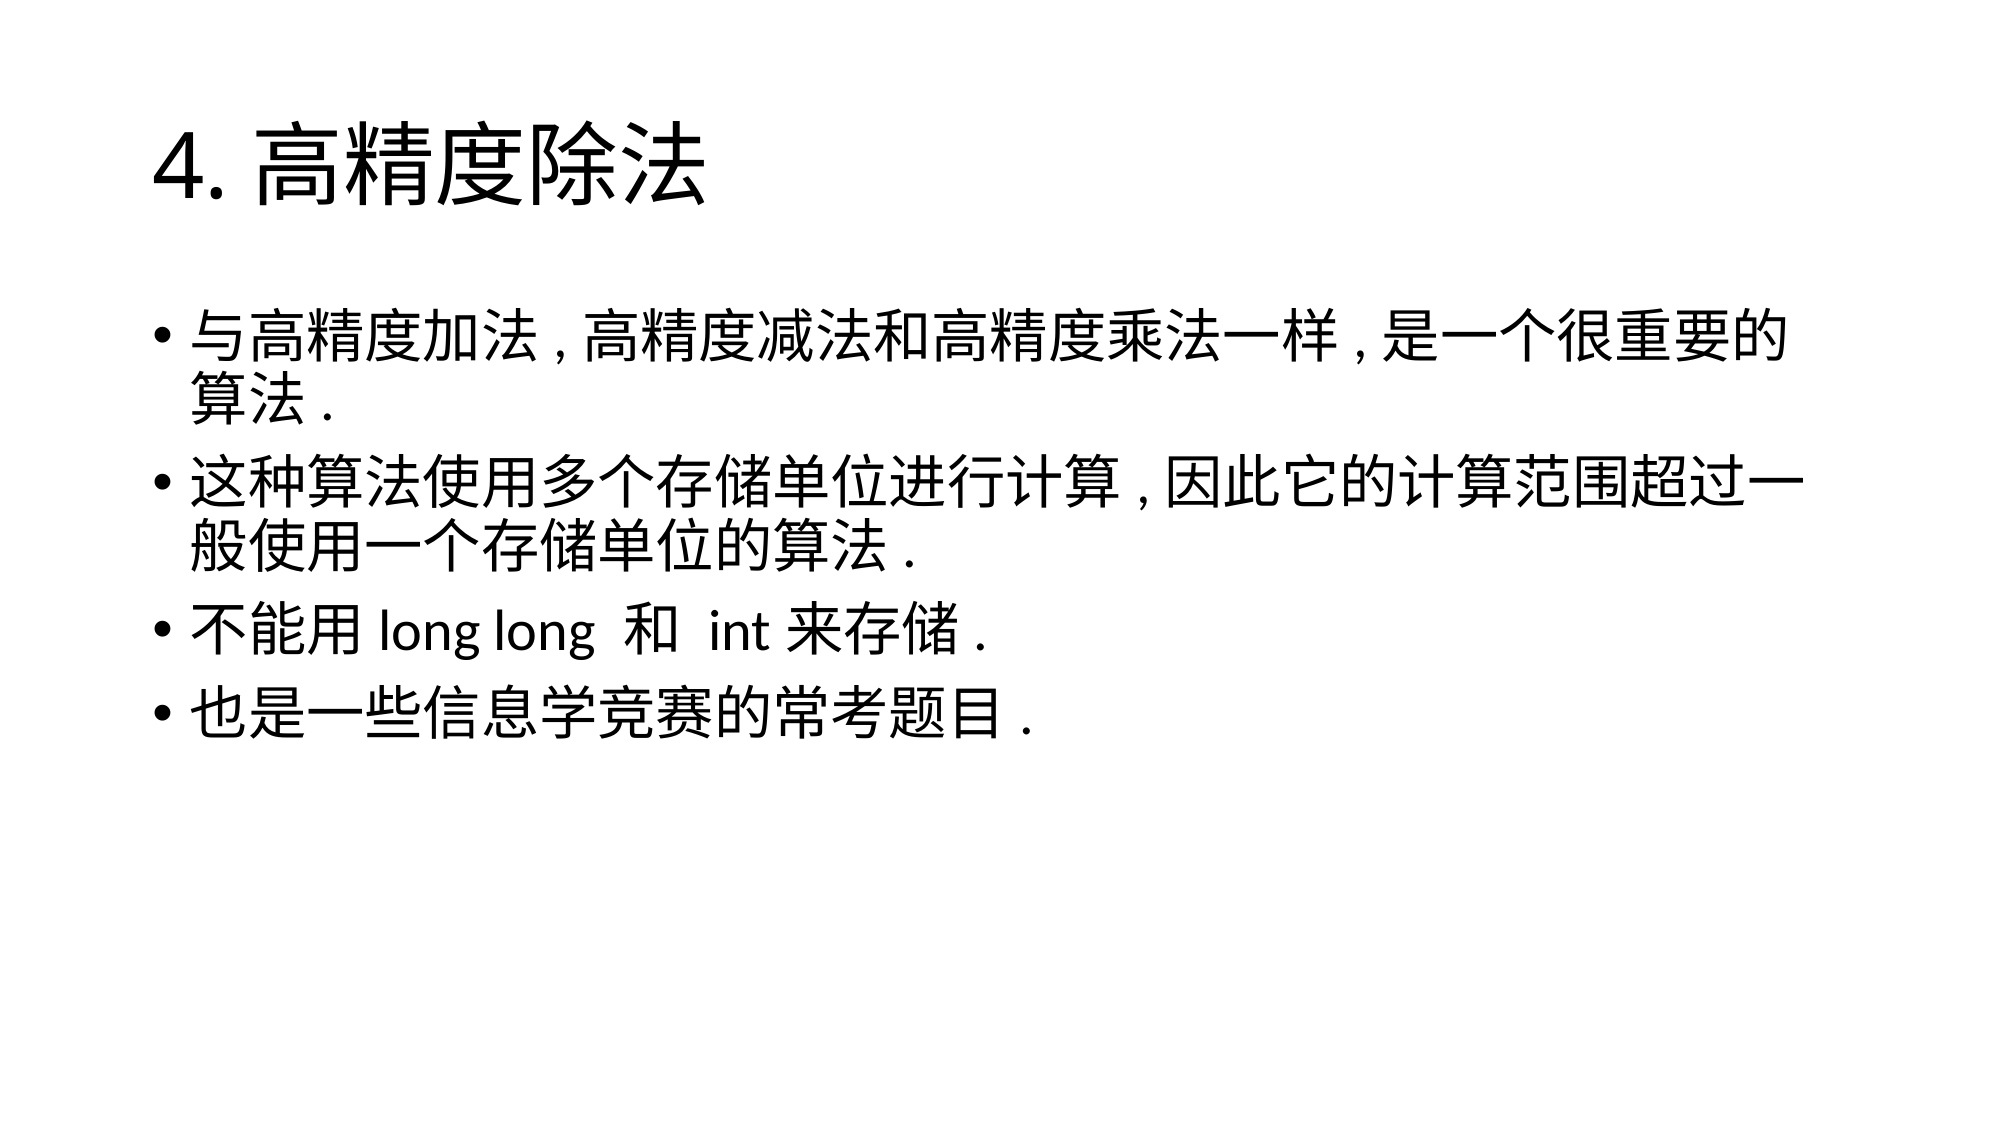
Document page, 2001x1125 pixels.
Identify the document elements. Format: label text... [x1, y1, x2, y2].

title 4.高精度除法 [137, 59, 1863, 278]
list 与高精度加法,高精度减法和高精度乘法一样,是一个很重要的算法. 这种算法使用多个存储单位进行计算,因此它的计算范围超过一般使用一个存储单位的算法. 不能用long long 和 int来存储. 也是一些信息学竞赛的常考题目. [137, 299, 1863, 1014]
